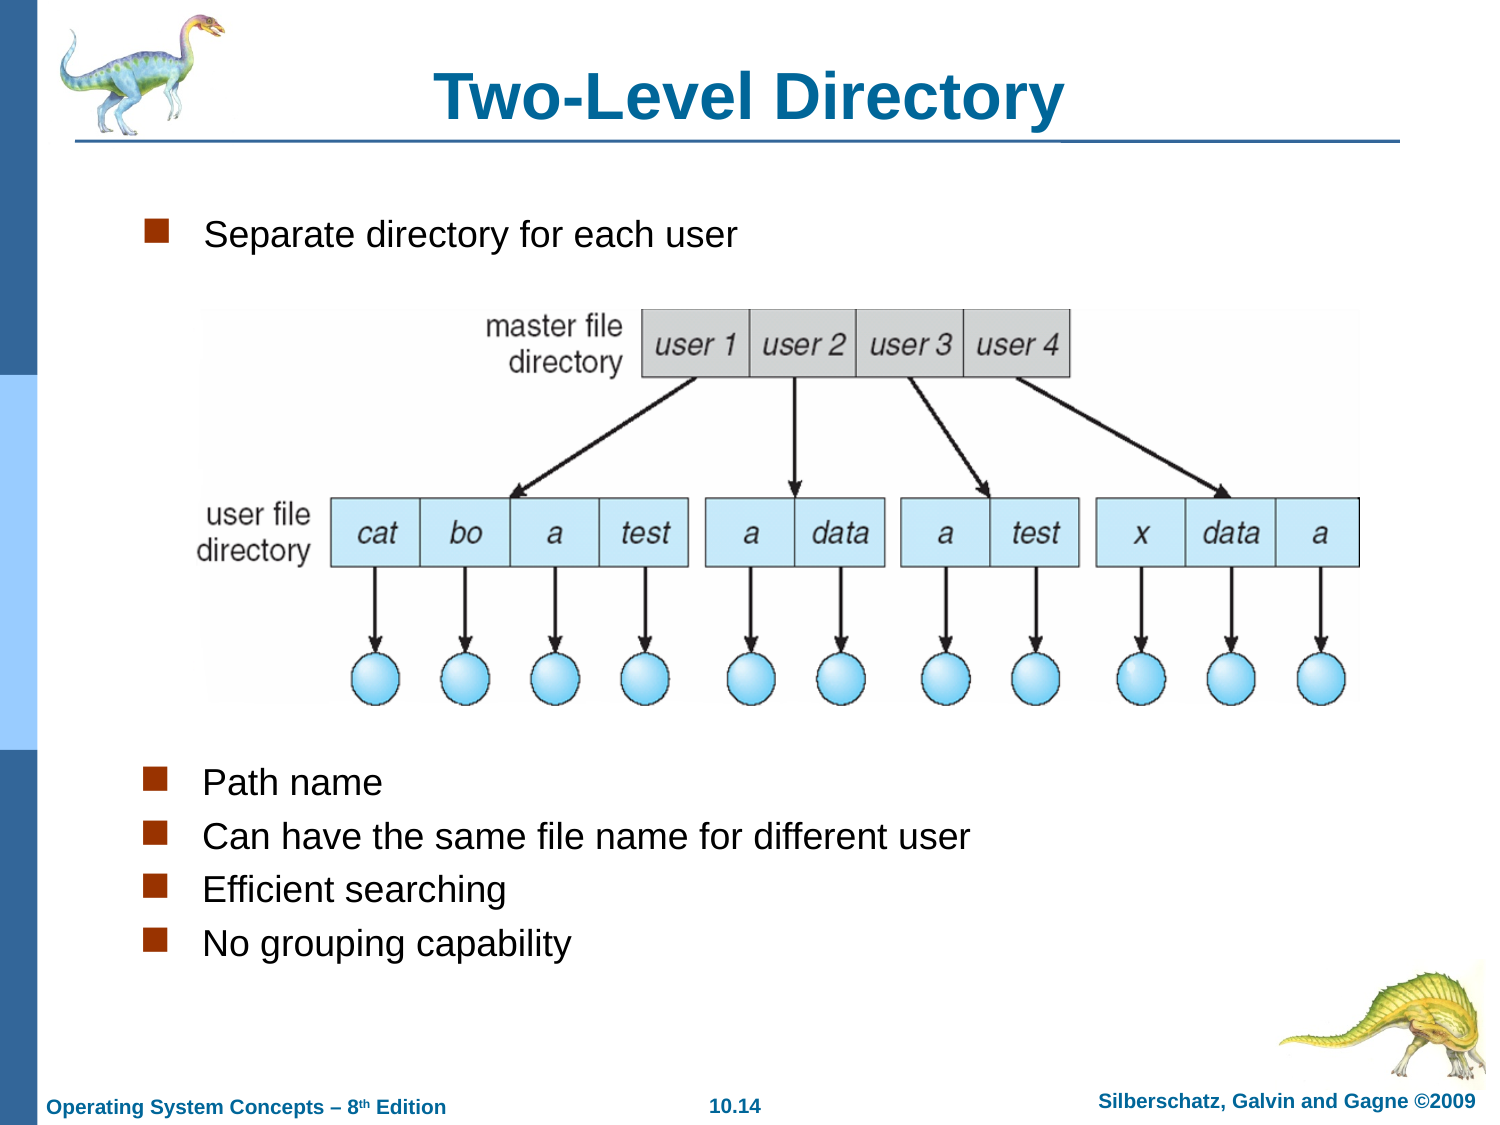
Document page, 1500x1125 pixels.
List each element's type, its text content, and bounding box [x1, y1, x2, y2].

text_box Path name Can have the same file name for different user Efficient searching No grouping capability [130, 750, 1280, 982]
list Separate directory for each user [132, 202, 1424, 294]
picture [193, 309, 1360, 708]
picture [1275, 959, 1486, 1090]
title Two-Level Directory [74, 45, 1426, 141]
picture [46, 0, 243, 149]
